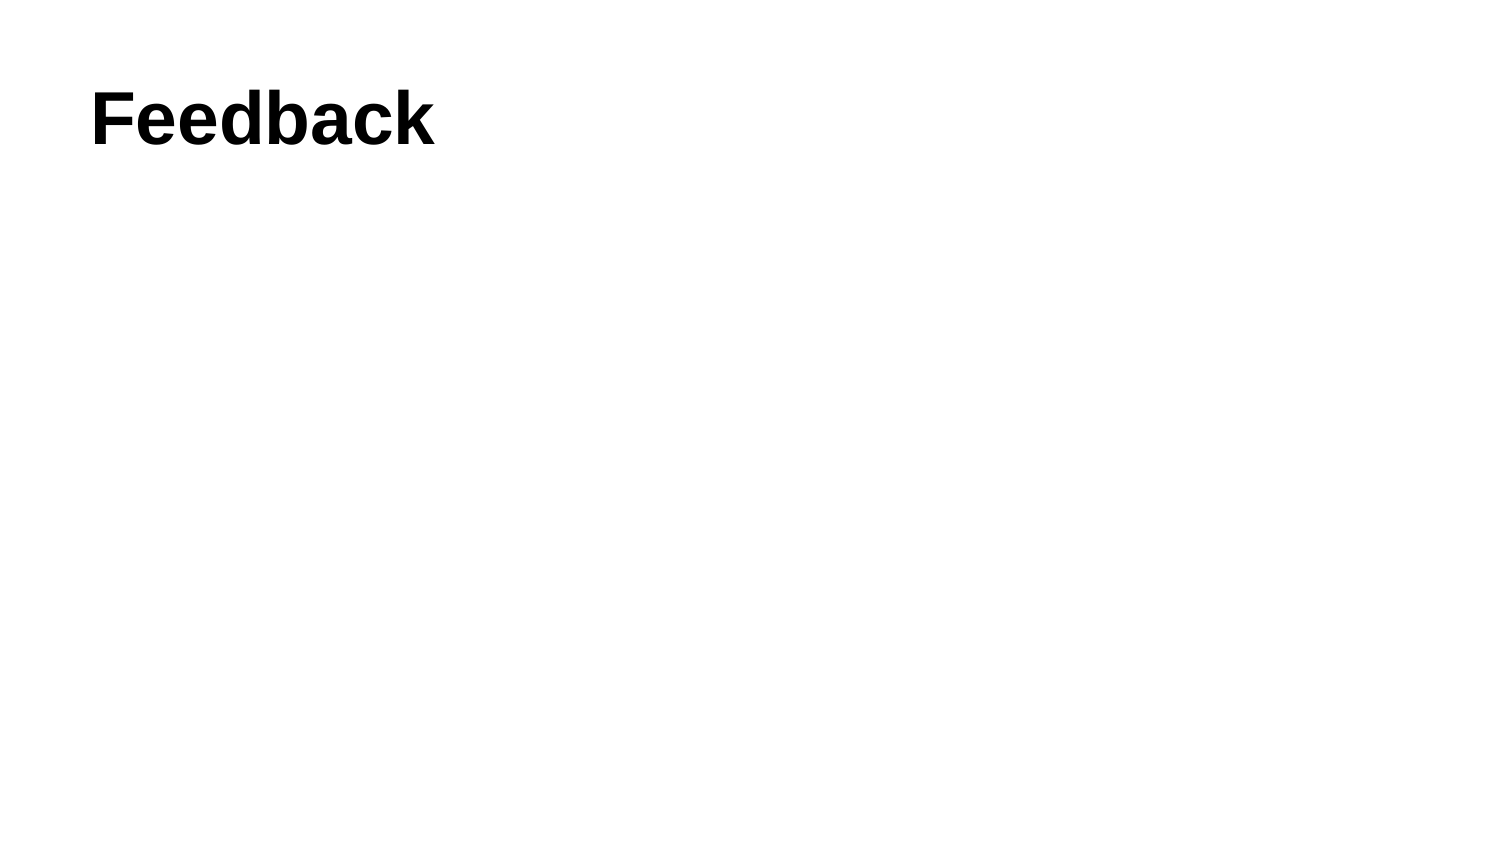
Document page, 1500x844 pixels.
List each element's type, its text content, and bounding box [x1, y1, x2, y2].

title Feedback [75, 33, 1425, 175]
